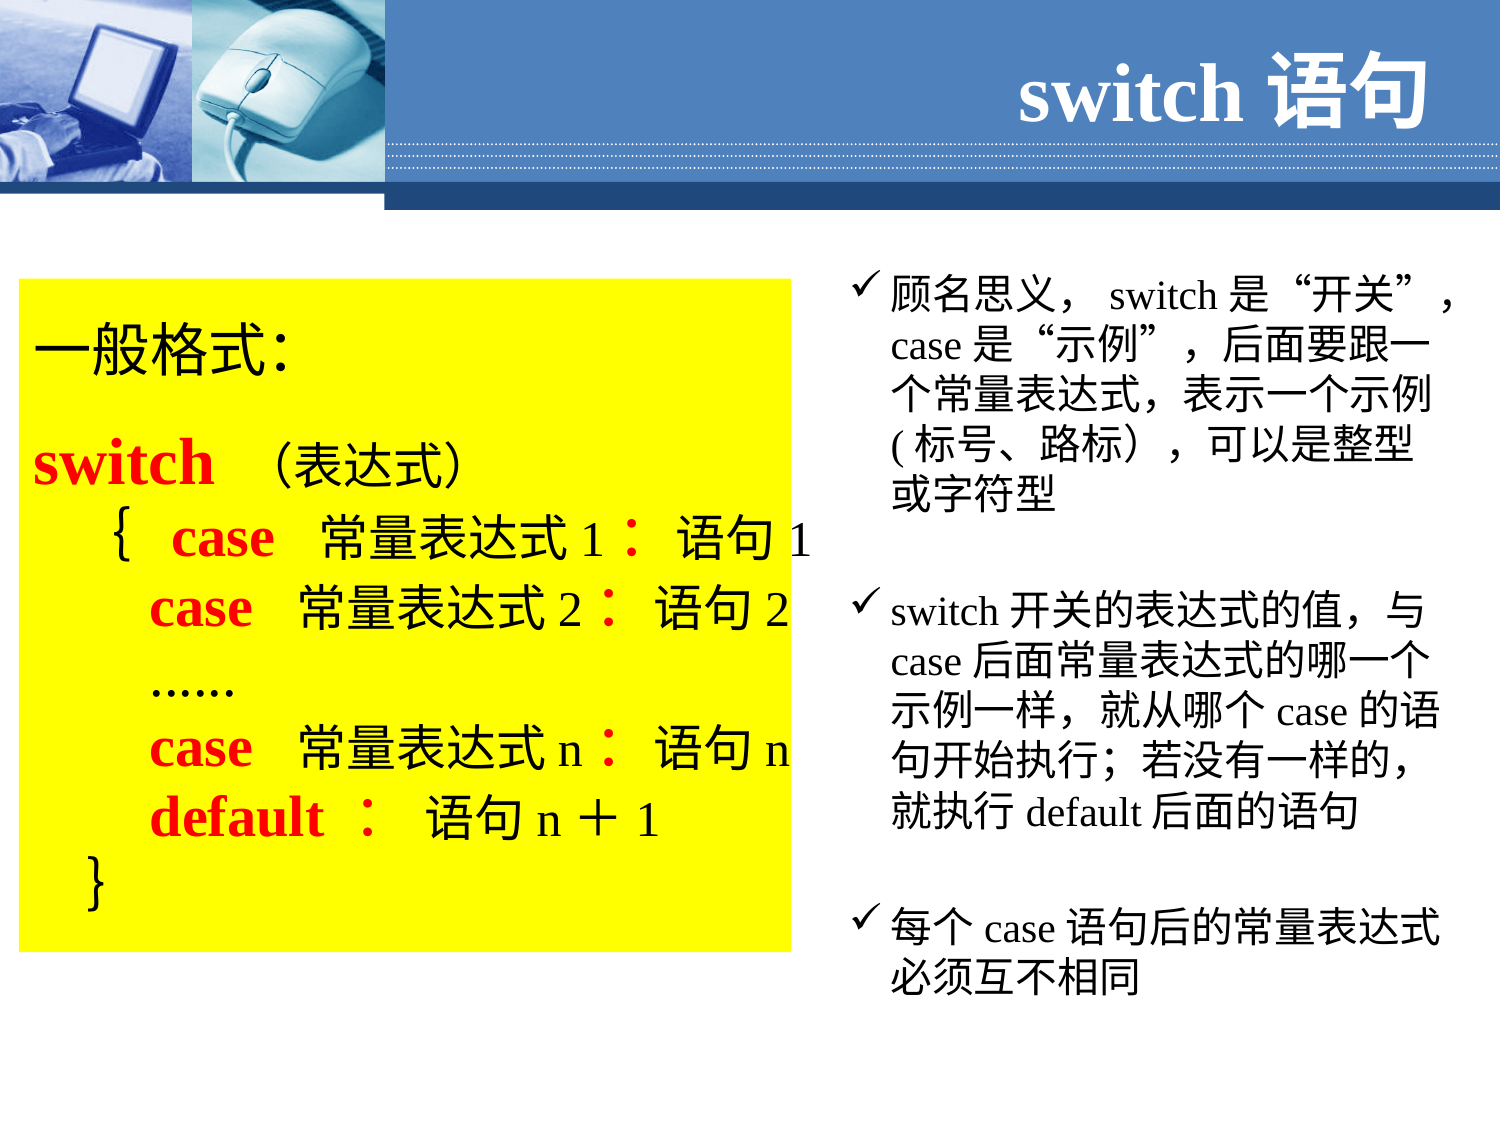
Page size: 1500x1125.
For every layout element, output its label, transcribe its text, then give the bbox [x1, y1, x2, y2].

text_box 一般格式： switch （表达式） ｛ case 常量表达式1：语句1 case 常量表达式2：语句2 ...... case 常量表达式n：语句n default ： 语句n＋1 ｝ [18, 278, 791, 953]
picture [0, 0, 385, 181]
title switch语句 [537, 30, 1448, 219]
text_box 顾名思义，switch是“开关”，case是“示例”，后面要跟一个常量表达式，表示一个示例(标号、路标），可以是整型或字符型 switch开关的表达式的值，与case后面常量表达式的哪一个示例一样，就从哪个case的语句开始执行；若没有一样的，就执行default后面的语句 每个case语句后的常量表达式必须互不相同 [834, 260, 1470, 1056]
